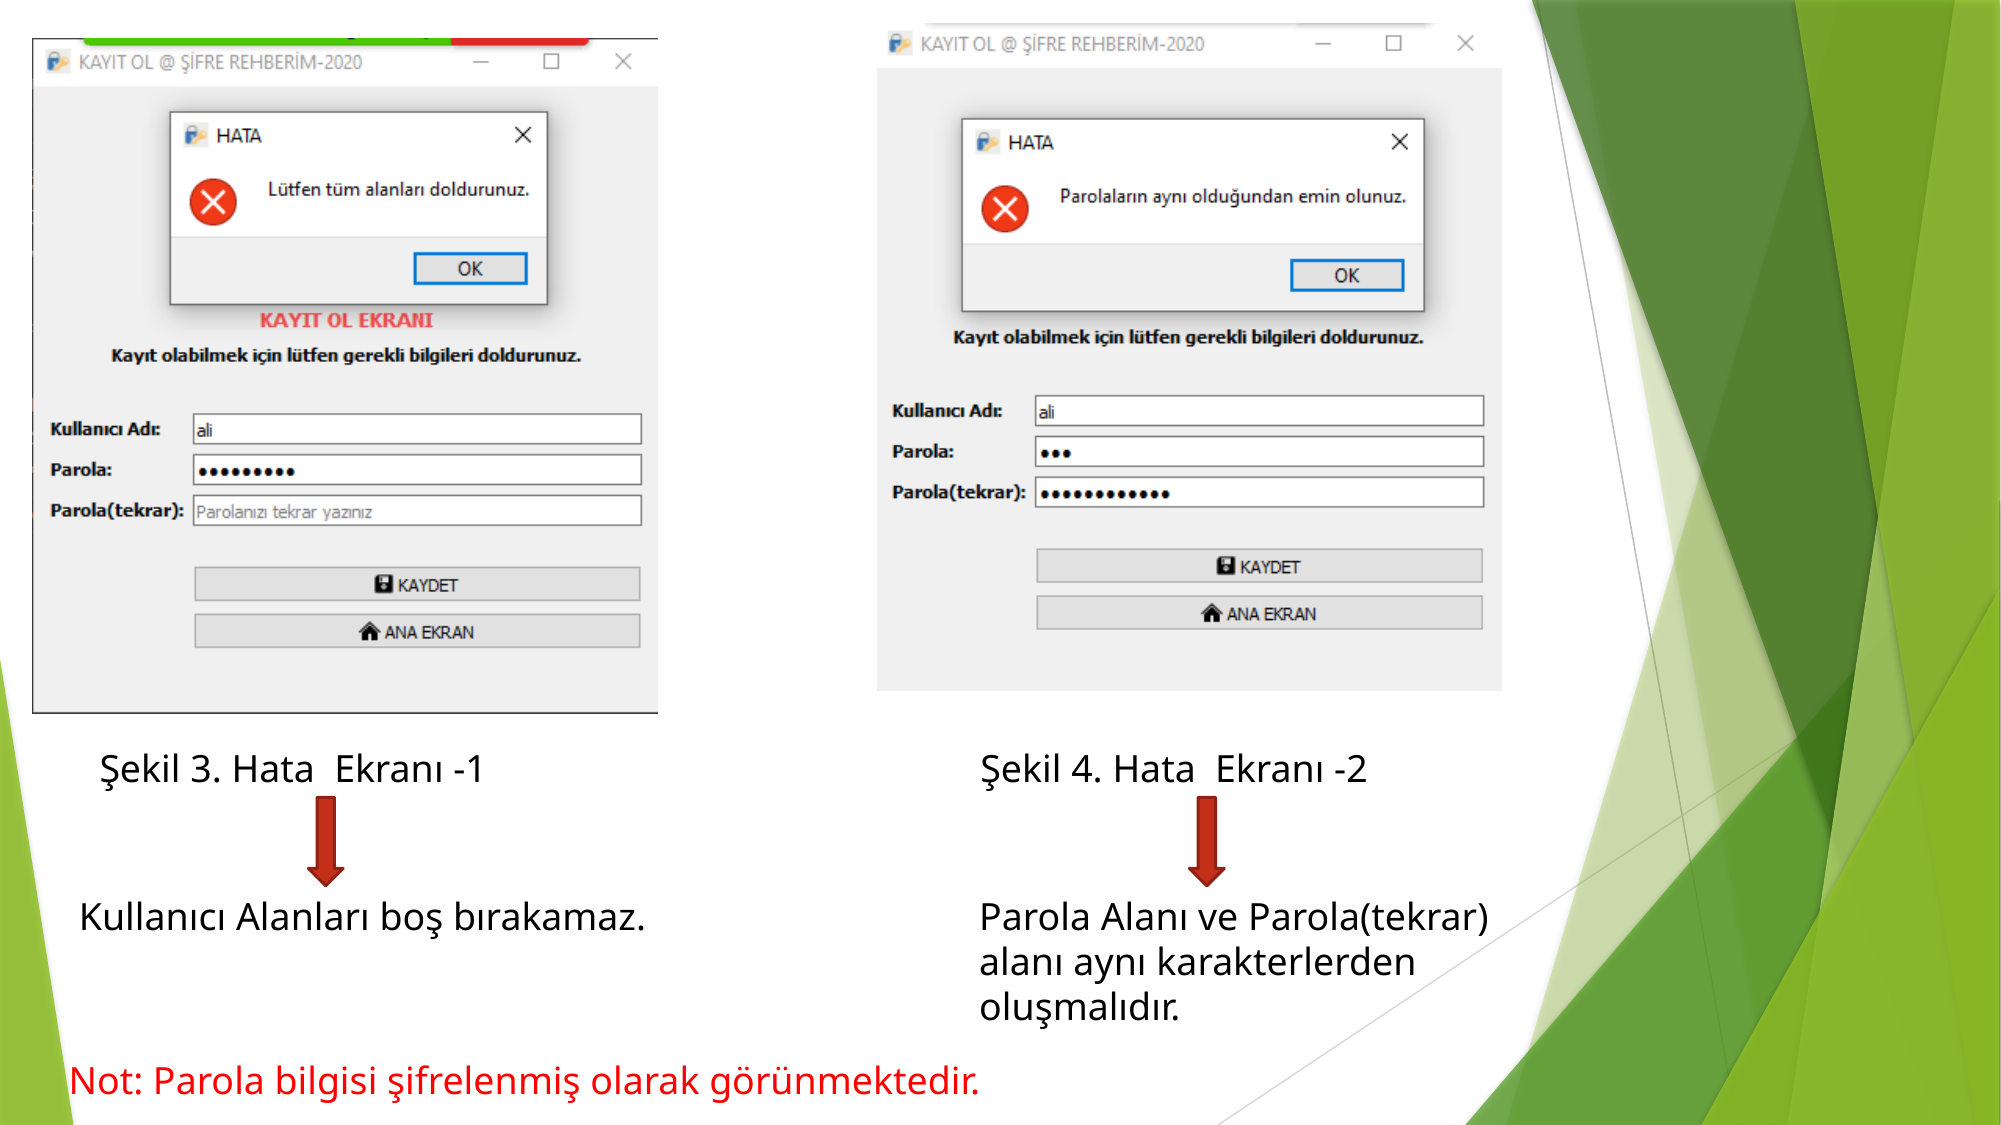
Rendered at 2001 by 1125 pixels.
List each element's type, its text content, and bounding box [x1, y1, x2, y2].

text_box Şekil 3. Hata Ekranı -1 [84, 737, 503, 798]
text_box Şekil 4. Hata Ekranı -2 [965, 737, 1384, 798]
text_box Not: Parola bilgisi şifrelenmiş olarak görünmektedir. [53, 1049, 996, 1110]
text_box [1187, 795, 1226, 885]
picture [877, 23, 1502, 692]
text_box Parola Alanı ve Parola(tekrar) alanı aynı karakterlerden oluşmalıdır. [964, 885, 1522, 1035]
text_box [306, 795, 345, 885]
text_box Kullanıcı Alanları boş bırakamaz. [64, 885, 662, 945]
picture [31, 38, 658, 715]
